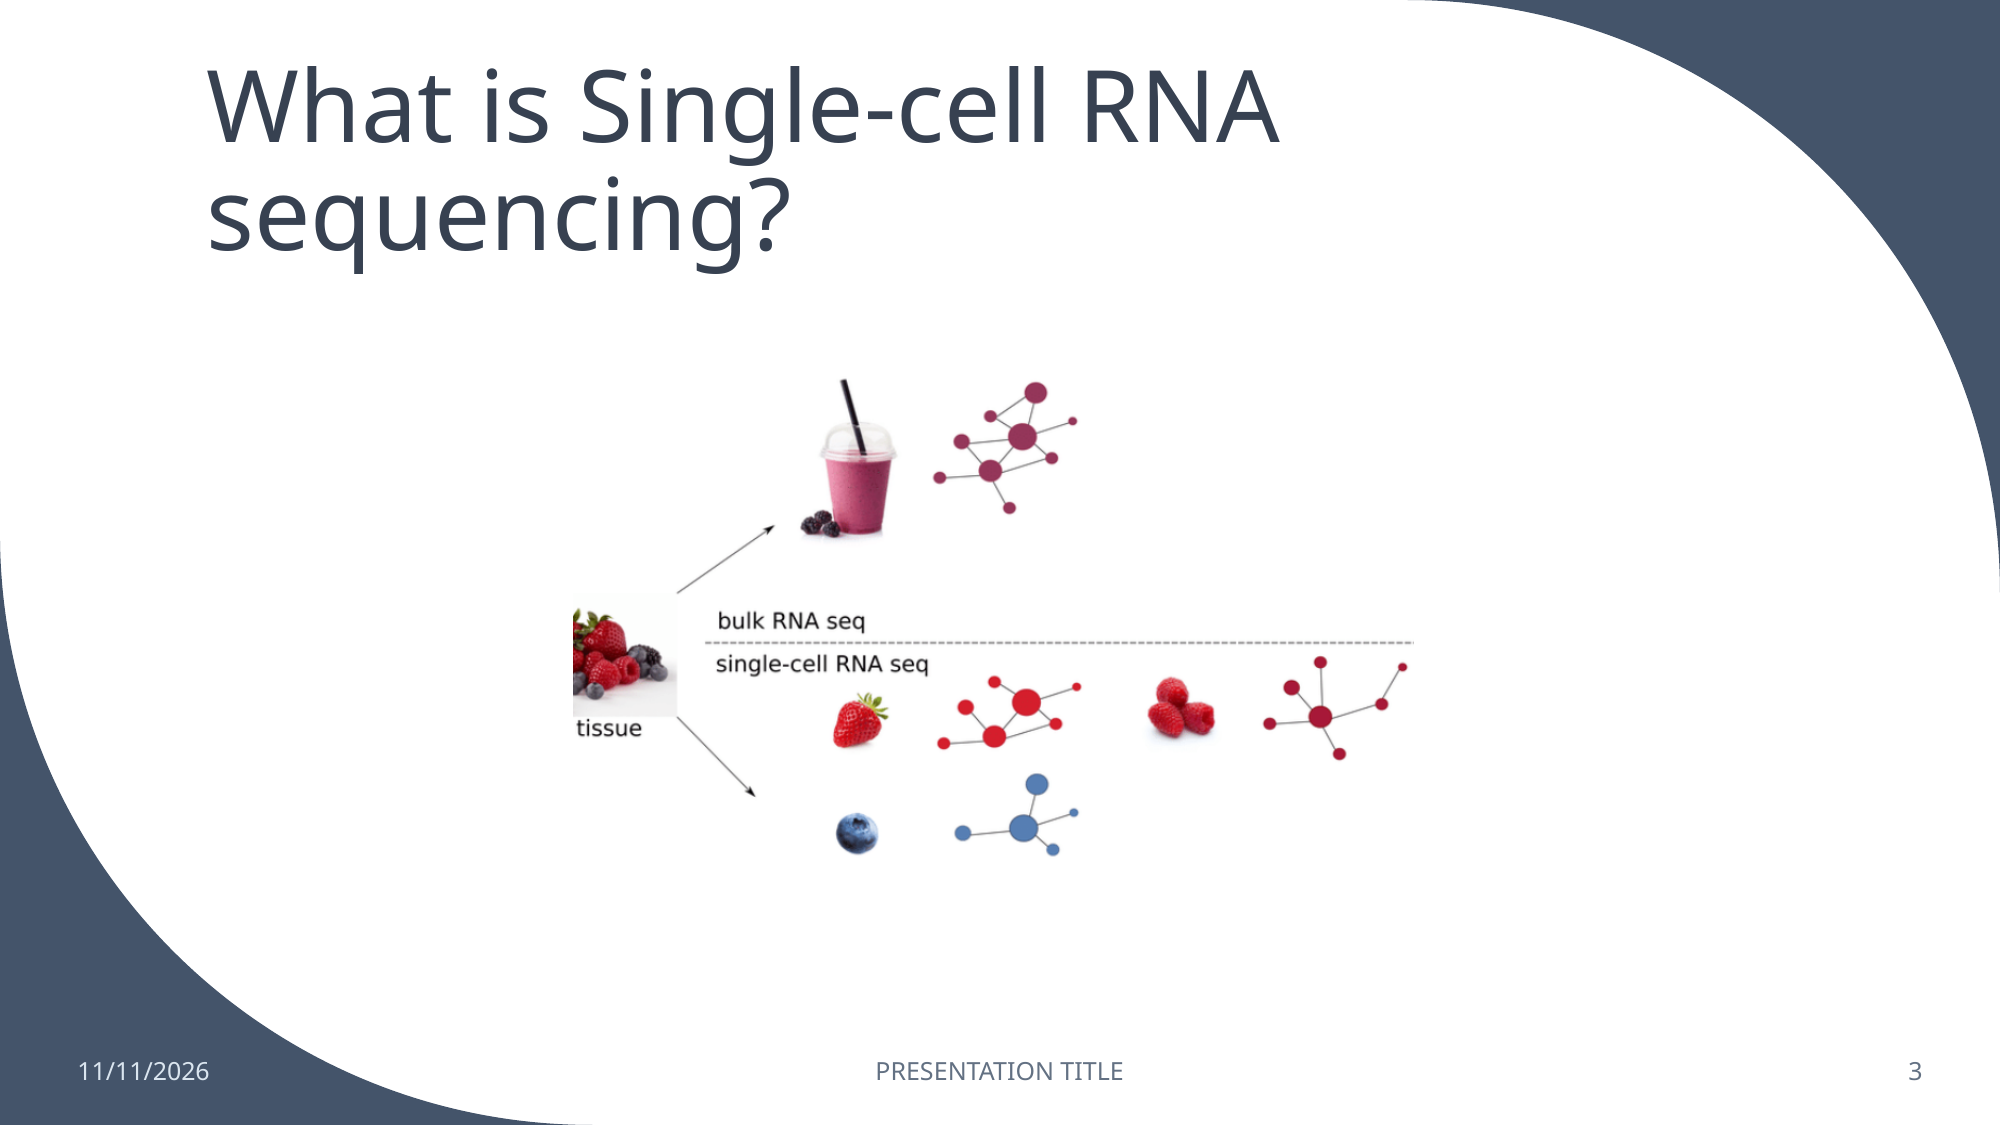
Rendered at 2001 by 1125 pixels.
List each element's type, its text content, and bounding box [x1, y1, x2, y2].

footer PRESENTATION TITLE [662, 1042, 1338, 1103]
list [573, 342, 1414, 895]
title What is Single-cell RNA sequencing? [191, 62, 1796, 280]
slide_number 3 [1665, 1042, 1938, 1103]
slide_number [62, 1042, 342, 1103]
